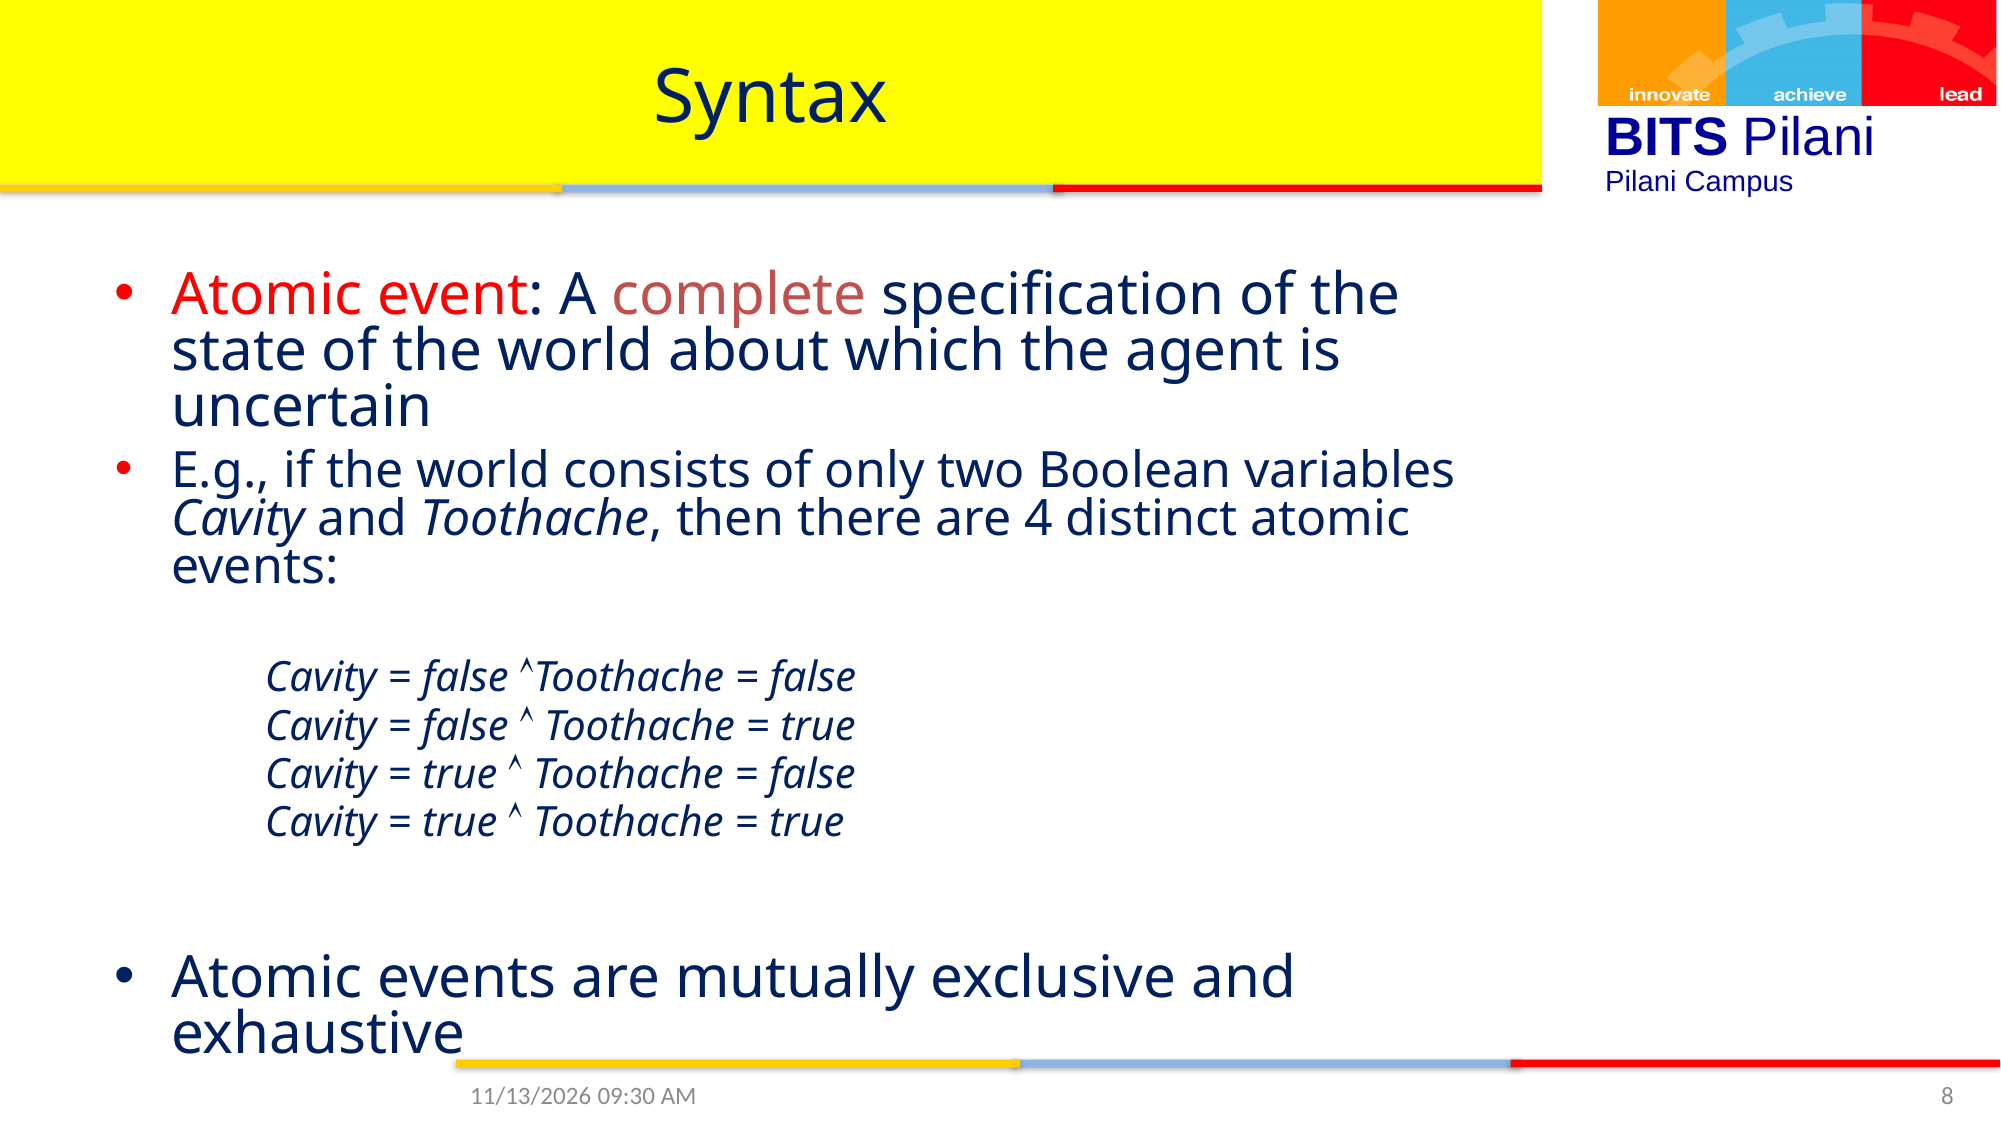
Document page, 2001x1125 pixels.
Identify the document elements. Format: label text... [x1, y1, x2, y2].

list Atomic event: A complete specification of the state of the world about which the agent is uncertain E.g., if the world consists of only two Boolean variables Cavity and Toothache, then there are 4 distinct atomic events: Cavity = false Toothache = false Cavity = false  Toothache = true Cavity = true  Toothache = false Cavity = true  Toothache = true Atomic events are mutually exclusive and exhaustive [99, 262, 1523, 1006]
slide_number 8 [1749, 1065, 1969, 1125]
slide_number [455, 1065, 922, 1125]
title Syntax [0, 0, 1543, 185]
picture [1597, 0, 1997, 106]
